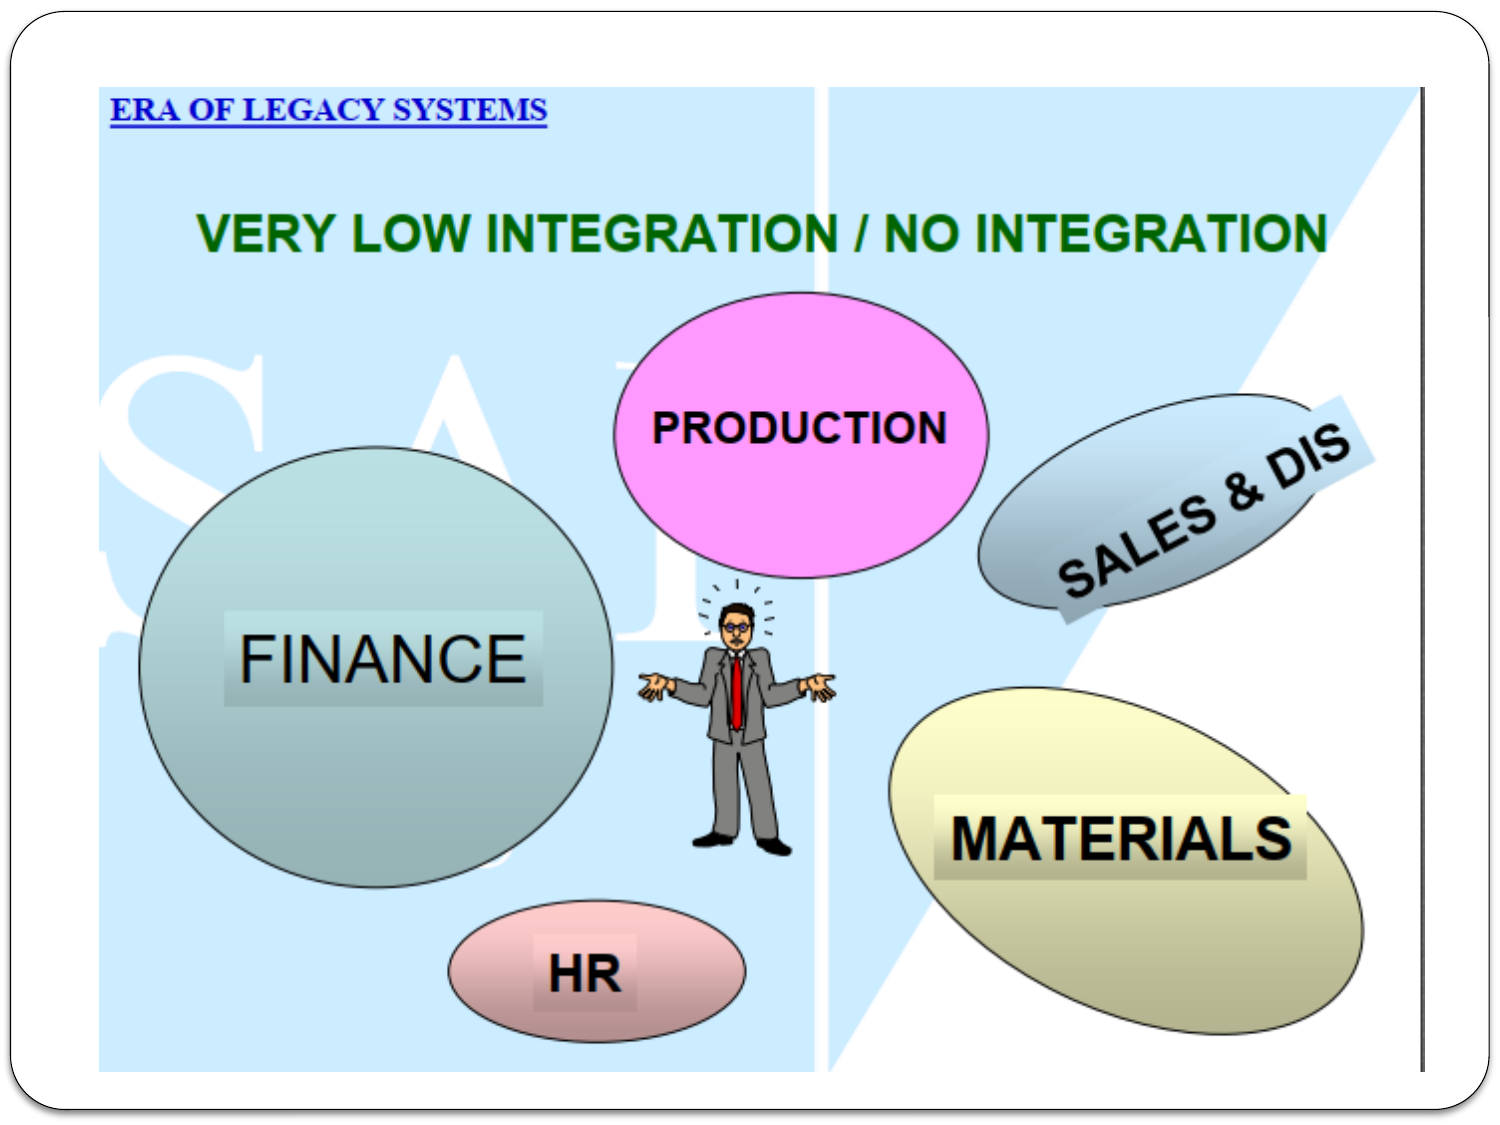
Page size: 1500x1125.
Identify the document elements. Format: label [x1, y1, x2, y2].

picture [99, 87, 1425, 1072]
